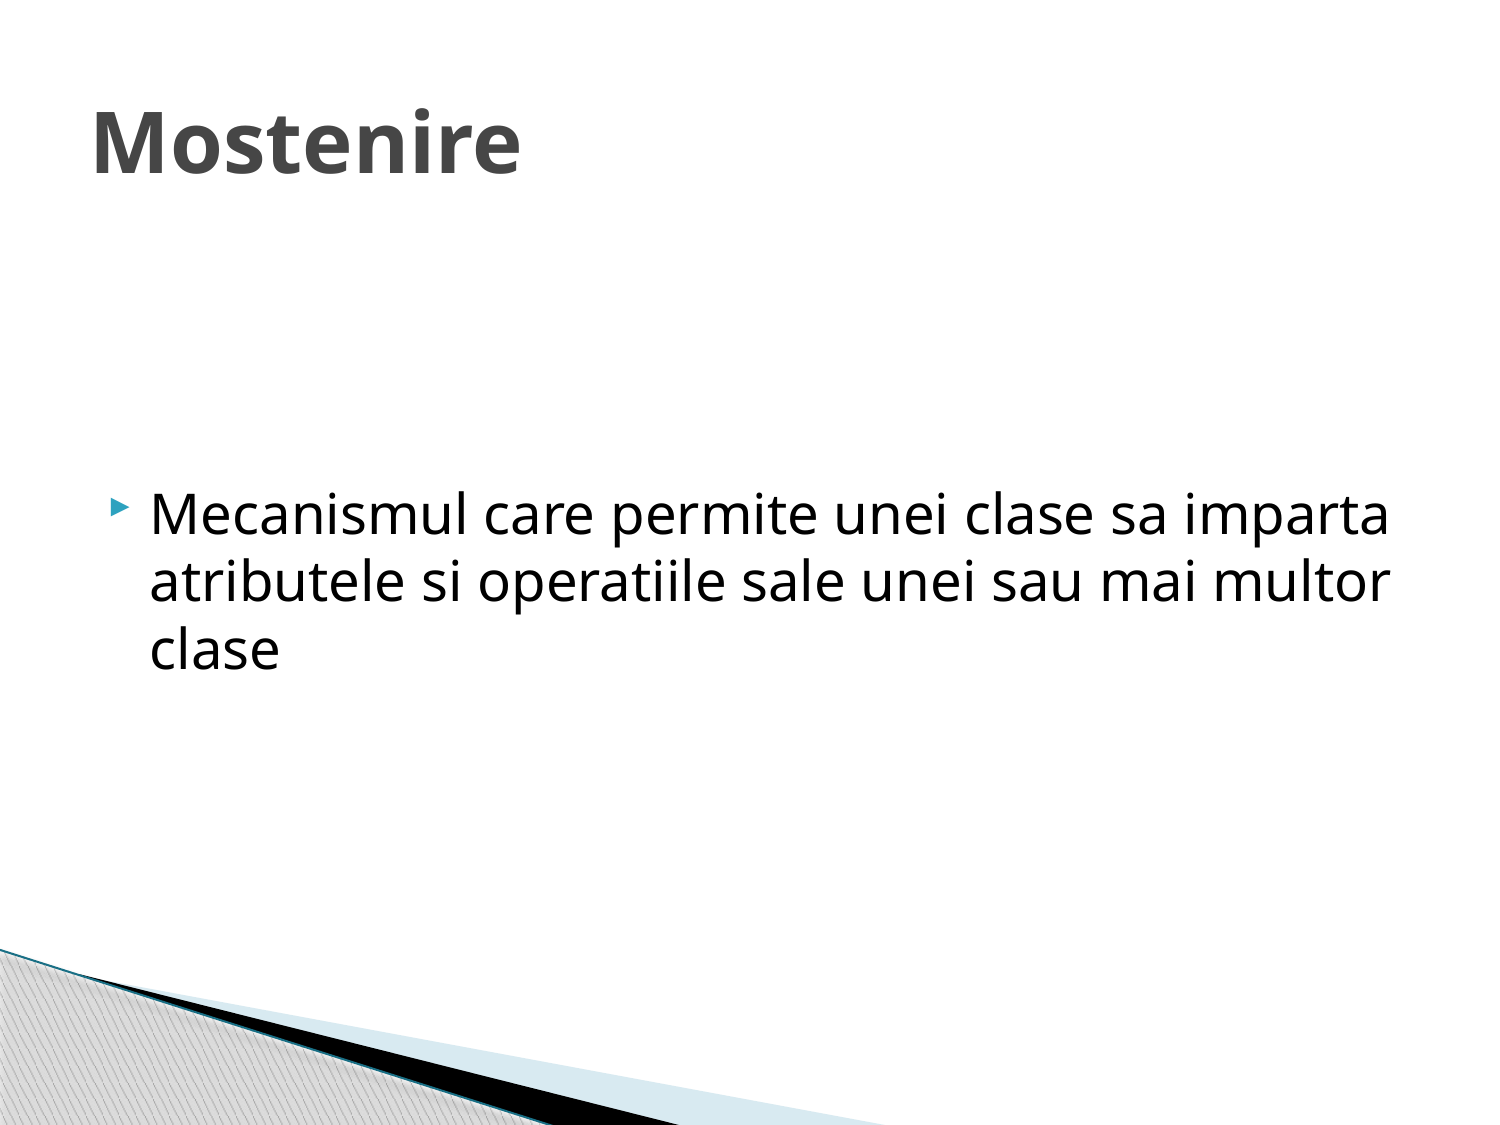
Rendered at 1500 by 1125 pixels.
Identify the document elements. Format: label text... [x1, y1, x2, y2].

list Mecanismul care permite unei clase sa imparta atributele si operatiile sale unei sau mai multor clase [75, 243, 1425, 986]
title Mostenire [75, 45, 1425, 233]
